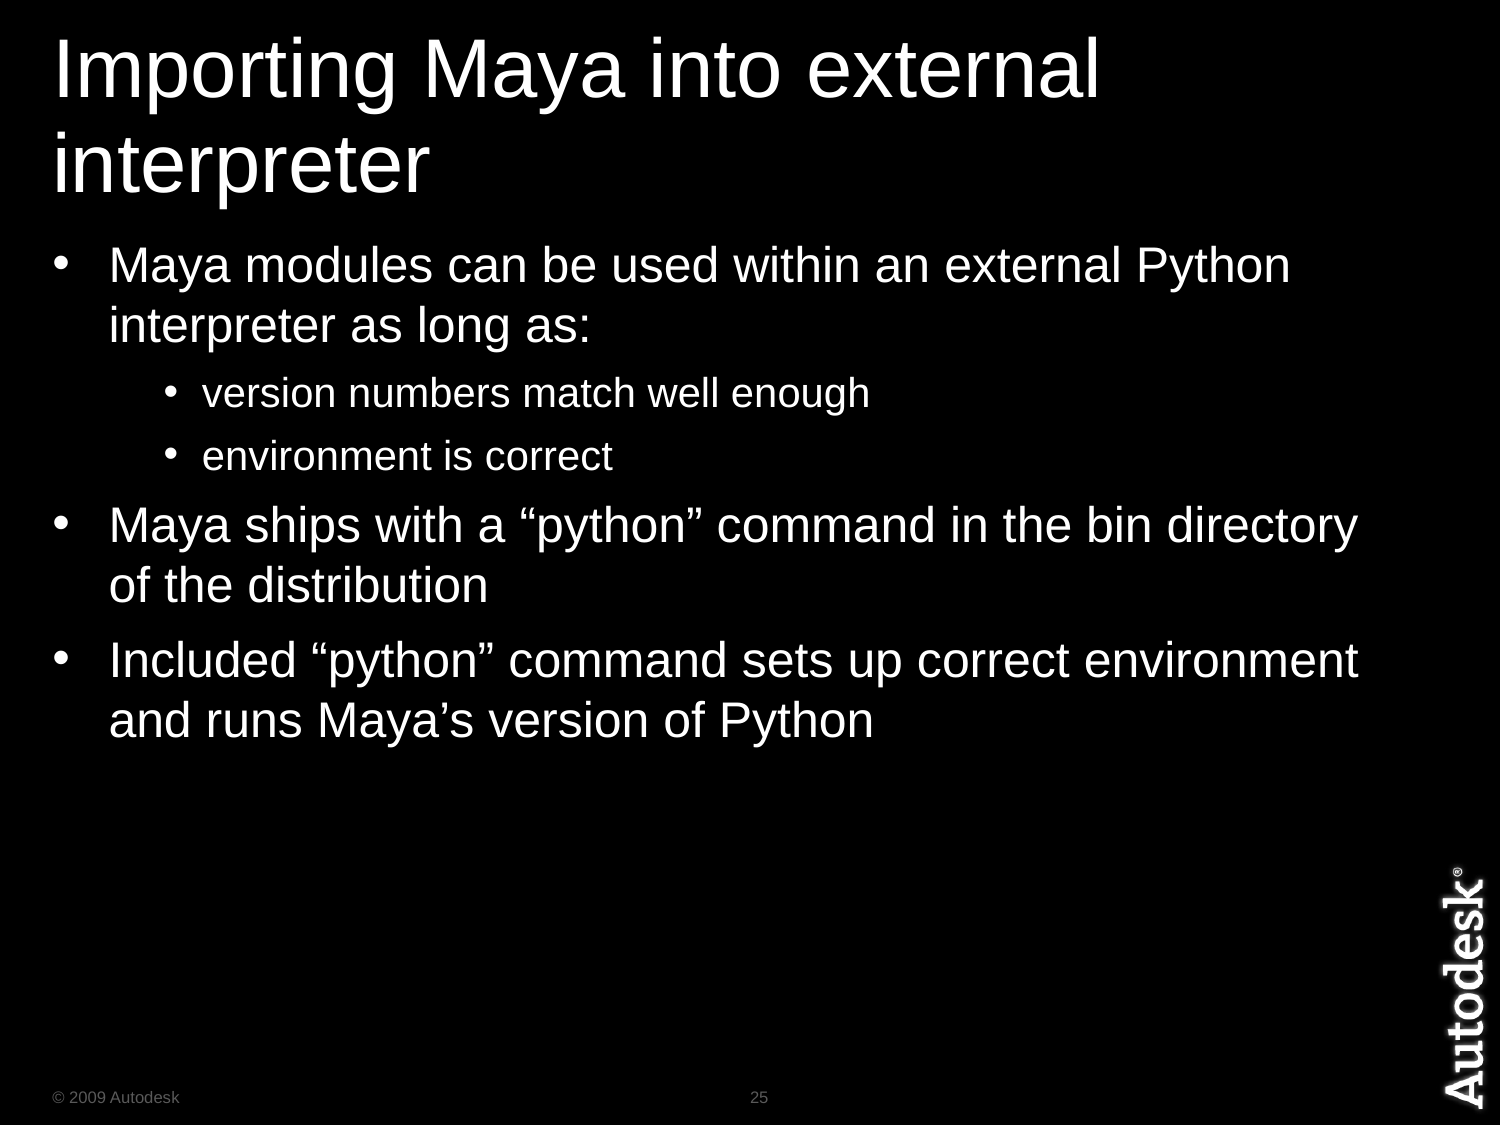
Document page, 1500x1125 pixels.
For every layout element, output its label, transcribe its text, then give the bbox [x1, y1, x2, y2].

list Maya modules can be used within an external Python interpreter as long as: version numbers match well enough environment is correct Maya ships with a “python” command in the bin directory of the distribution Included “python” command sets up correct environment and runs Maya’s version of Python [52, 231, 1401, 1073]
title Importing Maya into external interpreter [52, 22, 1401, 211]
picture [1402, 0, 1500, 1125]
